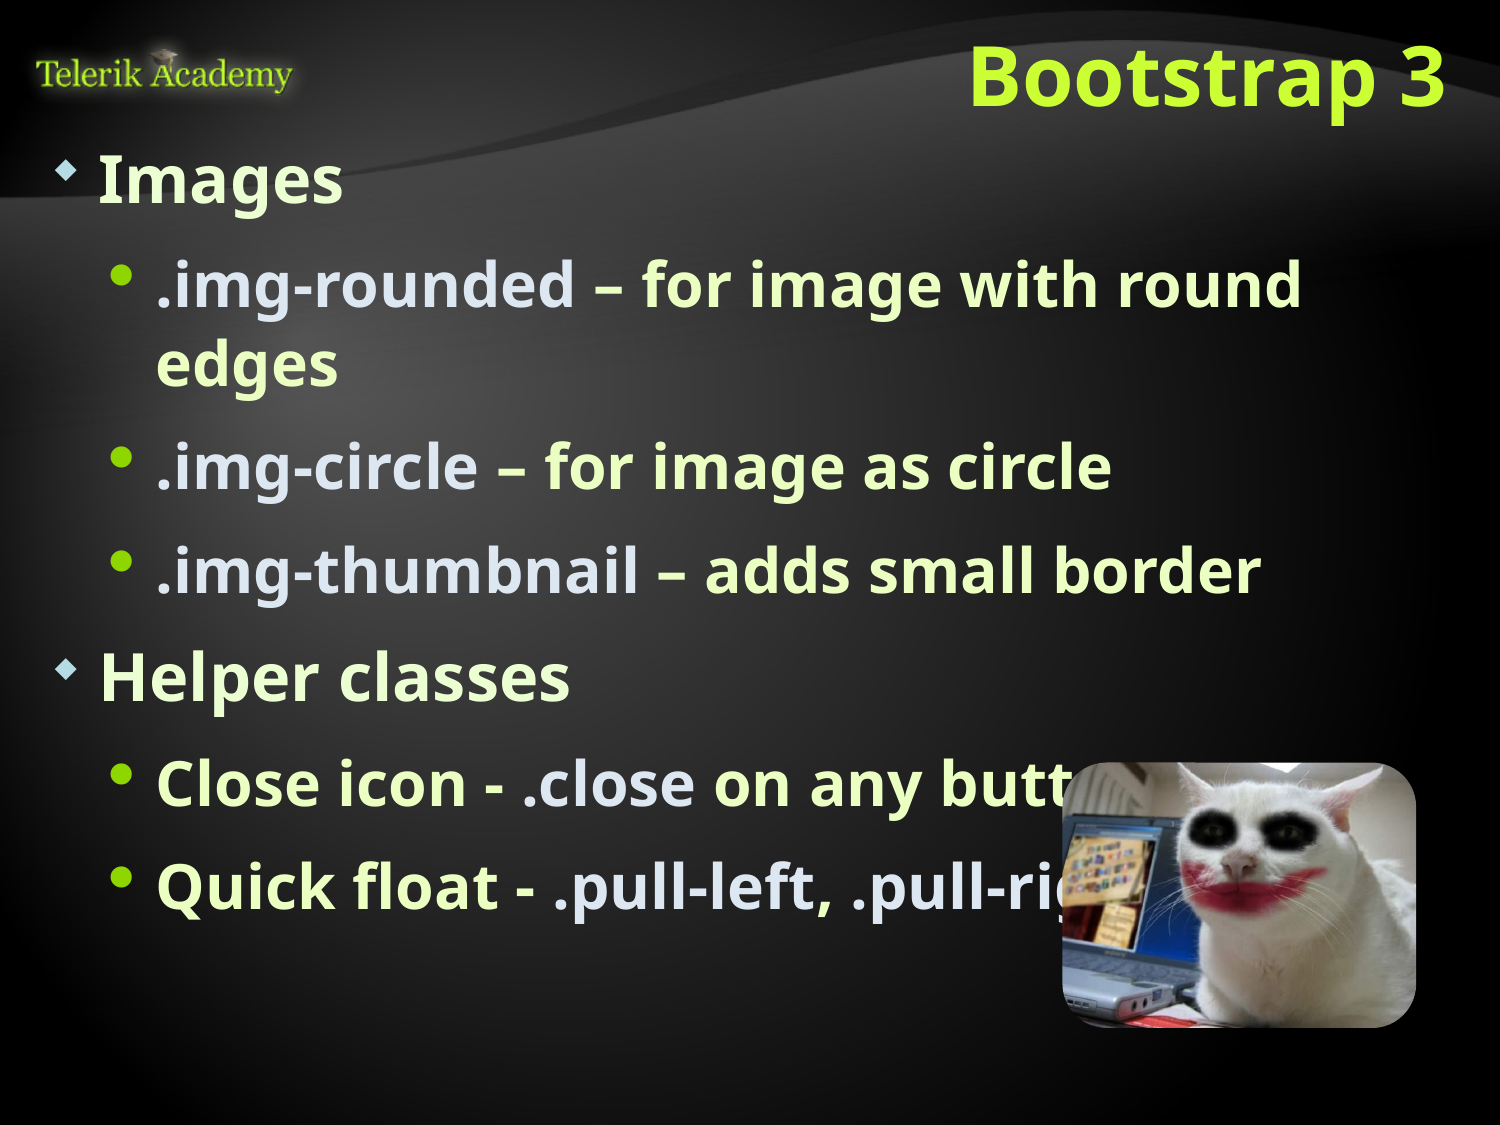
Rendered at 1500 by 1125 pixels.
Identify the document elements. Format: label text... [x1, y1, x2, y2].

list Images .img-rounded – for image with round edges .img-circle – for image as circle .img-thumbnail – adds small border Helper classes Close icon - .close on any button Quick float - .pull-left, .pull-right [37, 125, 1463, 1063]
picture [0, 0, 1500, 1125]
title Bootstrap 3 [300, 12, 1463, 125]
